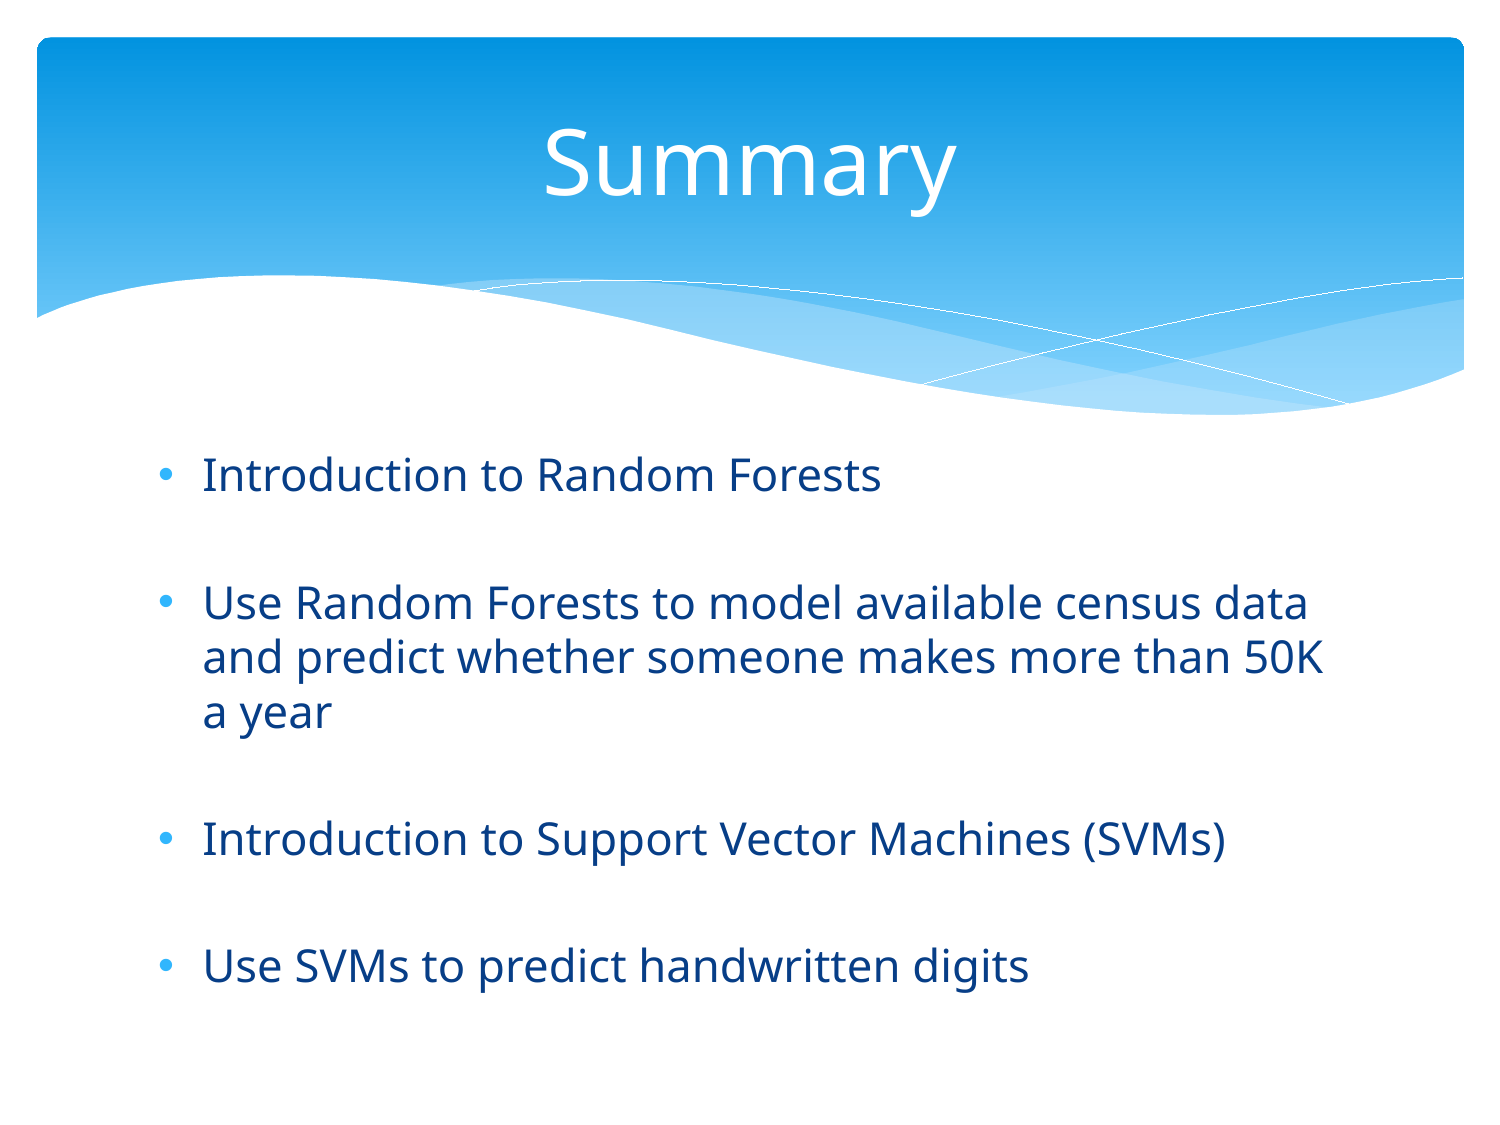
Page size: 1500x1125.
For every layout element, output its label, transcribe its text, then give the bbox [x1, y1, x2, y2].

title Summary [75, 55, 1425, 261]
list Introduction to Random Forests Use Random Forests to model available census data and predict whether someone makes more than 50K a year Introduction to Support Vector Machines (SVMs) Use SVMs to predict handwritten digits [143, 438, 1359, 1005]
